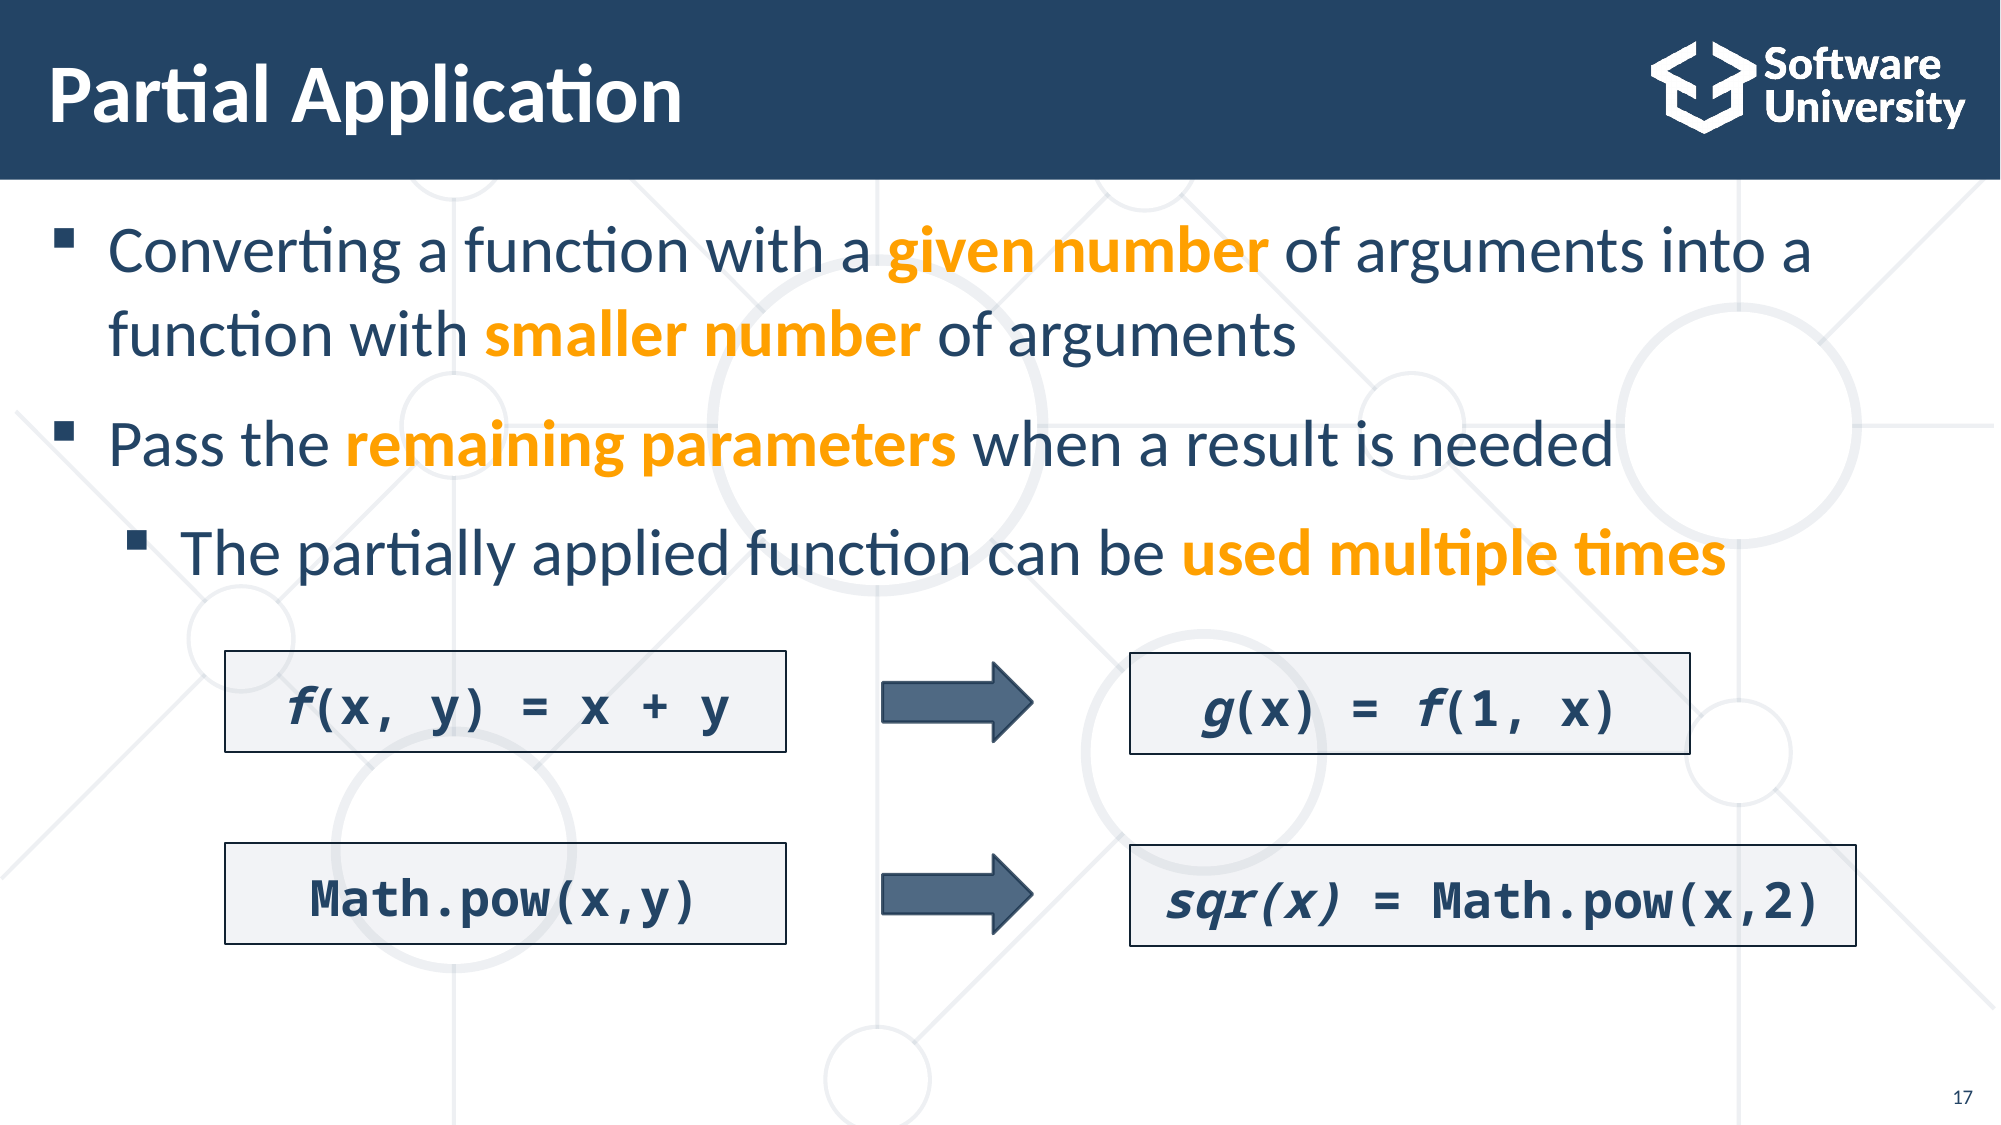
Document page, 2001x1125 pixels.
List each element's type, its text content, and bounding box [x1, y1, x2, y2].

text_box f(x, y) = x + y [224, 651, 786, 753]
list Converting a function with a given number of arguments into a function with smaller number of arguments Pass the remaining parameters when a result is needed The partially applied function can be used multiple times [31, 196, 1970, 1104]
text_box Math.pow(x,y) [224, 843, 786, 945]
slide_number 17 [1927, 1067, 1989, 1117]
text_box g(x) = f(1, x) [1129, 652, 1691, 755]
text_box [880, 660, 1035, 744]
picture [1651, 41, 1966, 134]
text_box sqr(x) = Math.pow(x,2) [1129, 844, 1857, 947]
title Partial Application [31, 16, 1625, 162]
text_box [880, 852, 1035, 936]
